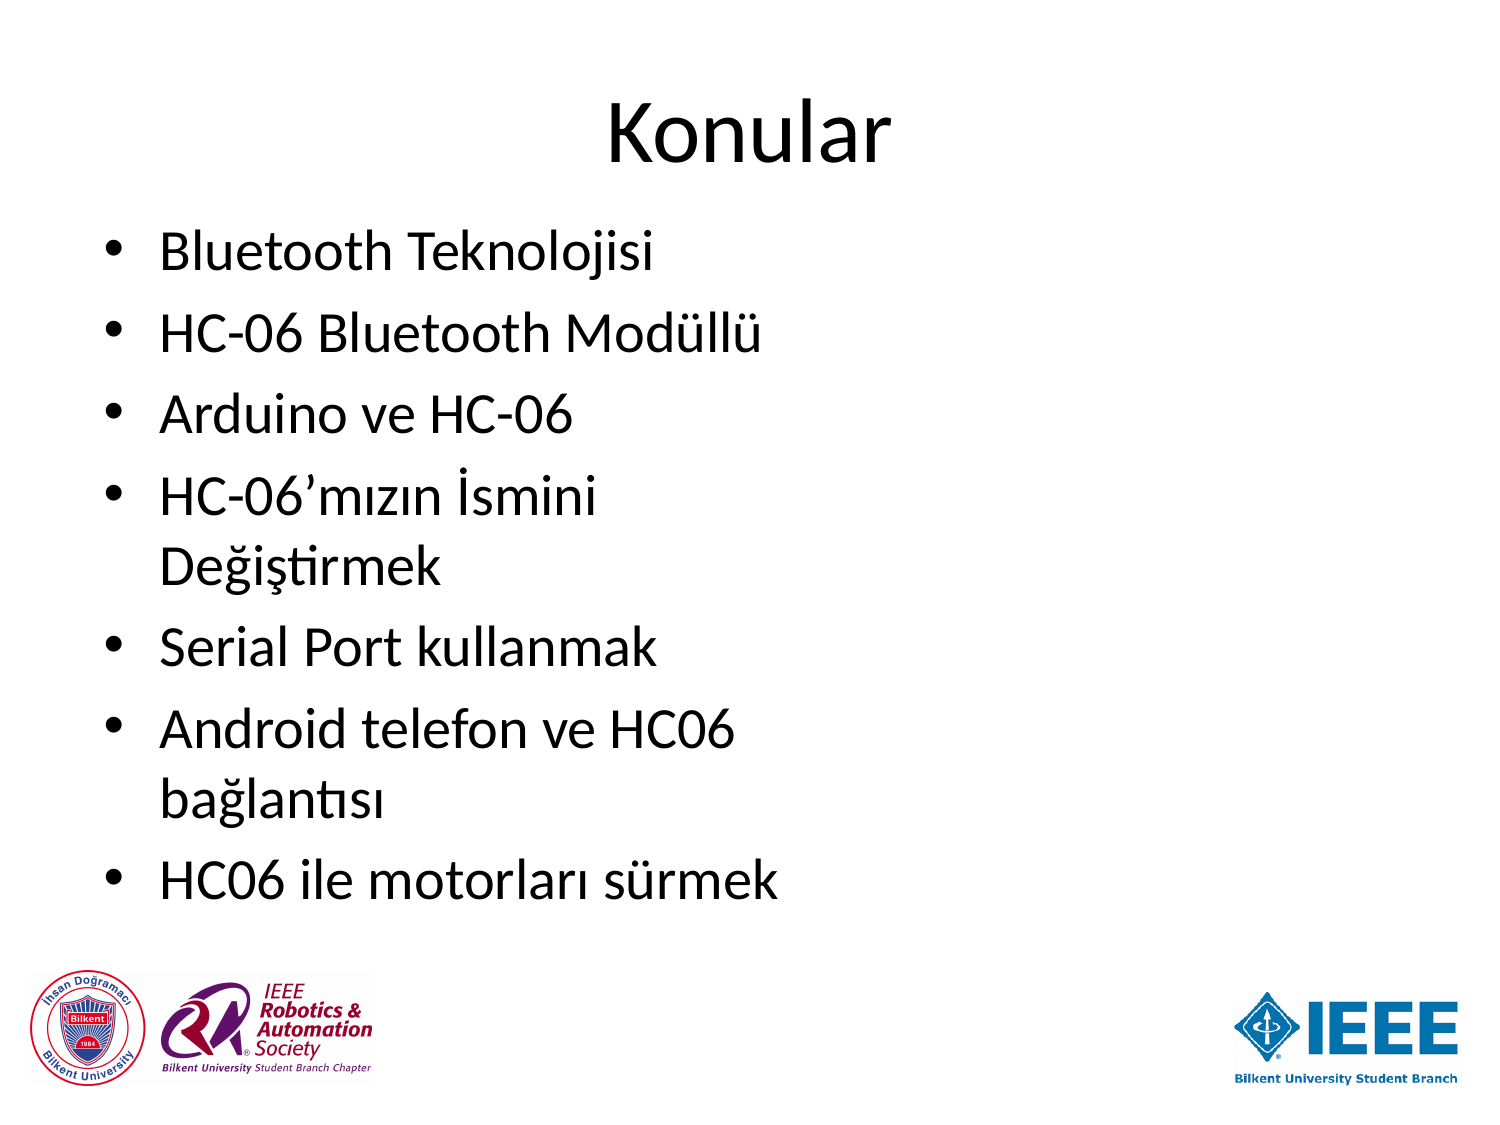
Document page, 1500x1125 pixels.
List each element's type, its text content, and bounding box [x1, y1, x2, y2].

picture [1273, 1023, 1279, 1030]
picture [30, 970, 373, 1086]
picture [1276, 1039, 1283, 1046]
picture [1253, 1022, 1260, 1030]
list Bluetooth Teknolojisi HC-06 Bluetooth Modüllü Arduino ve HC-06 HC-06’mızın İsmini Değiştirmek Serial Port kullanmak Android telefon ve HC06 bağlantısı HC06 ile motorları sürmek [88, 204, 1500, 941]
picture [1263, 1010, 1274, 1044]
title Konular [75, 32, 1425, 220]
picture [1233, 992, 1465, 1086]
